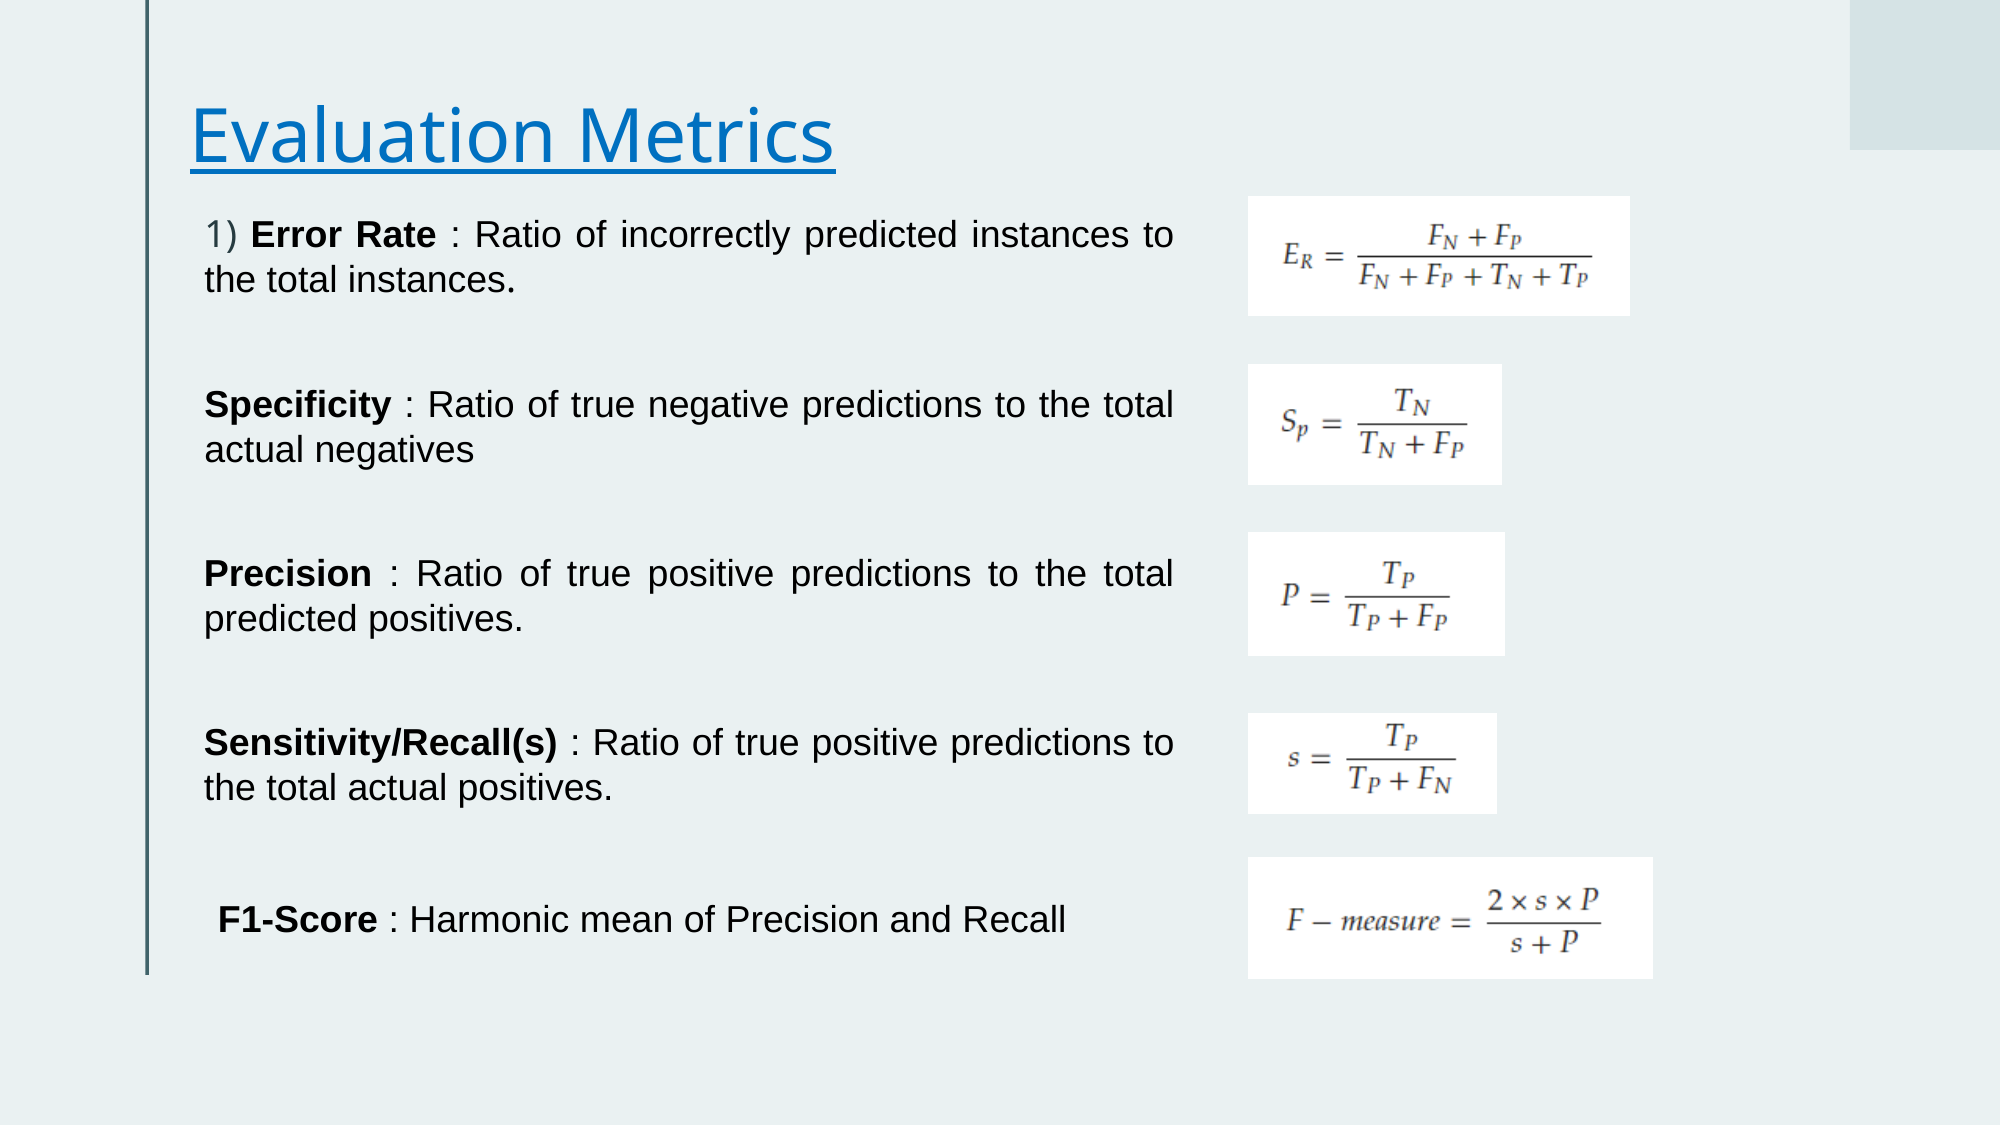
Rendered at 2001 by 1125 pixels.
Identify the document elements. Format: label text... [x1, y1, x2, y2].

text_box Sensitivity/Recall(s) : Ratio of true positive predictions to the total actual positives. [189, 710, 1190, 816]
text_box Specificity : Ratio of true negative predictions to the total actual negatives [189, 372, 1190, 477]
text_box Precision : Ratio of true positive predictions to the total predicted positives. [189, 541, 1190, 646]
text_box 1) Error Rate : Ratio of incorrectly predicted instances to the total instances. [189, 202, 1190, 308]
picture [1248, 857, 1653, 979]
text_box F1-Score : Harmonic mean of Precision and Recall [203, 887, 1204, 948]
title Evaluation Metrics [189, 21, 1691, 256]
picture [1248, 196, 1630, 316]
picture [1248, 532, 1505, 656]
picture [1248, 713, 1497, 814]
picture [1248, 364, 1502, 485]
